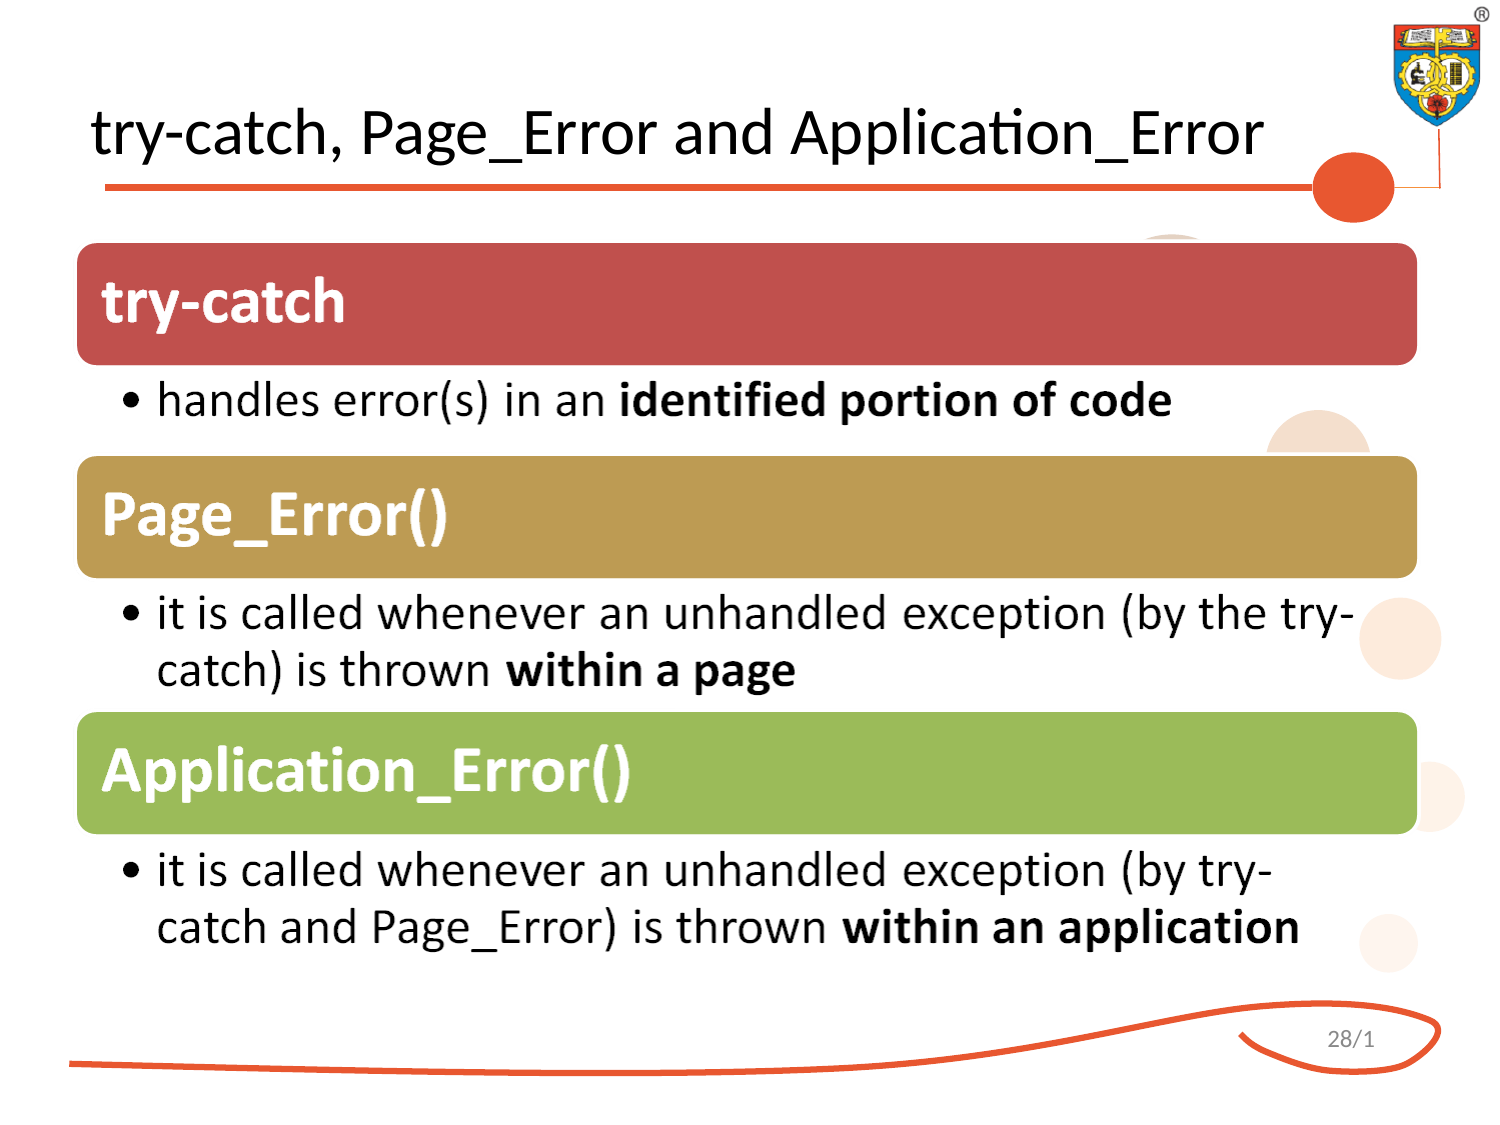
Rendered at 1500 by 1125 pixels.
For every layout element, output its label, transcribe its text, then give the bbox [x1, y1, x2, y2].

title try-catch, Page_Error and Application_Error [75, 24, 1425, 231]
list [58, 232, 1422, 975]
picture [1389, 3, 1492, 129]
